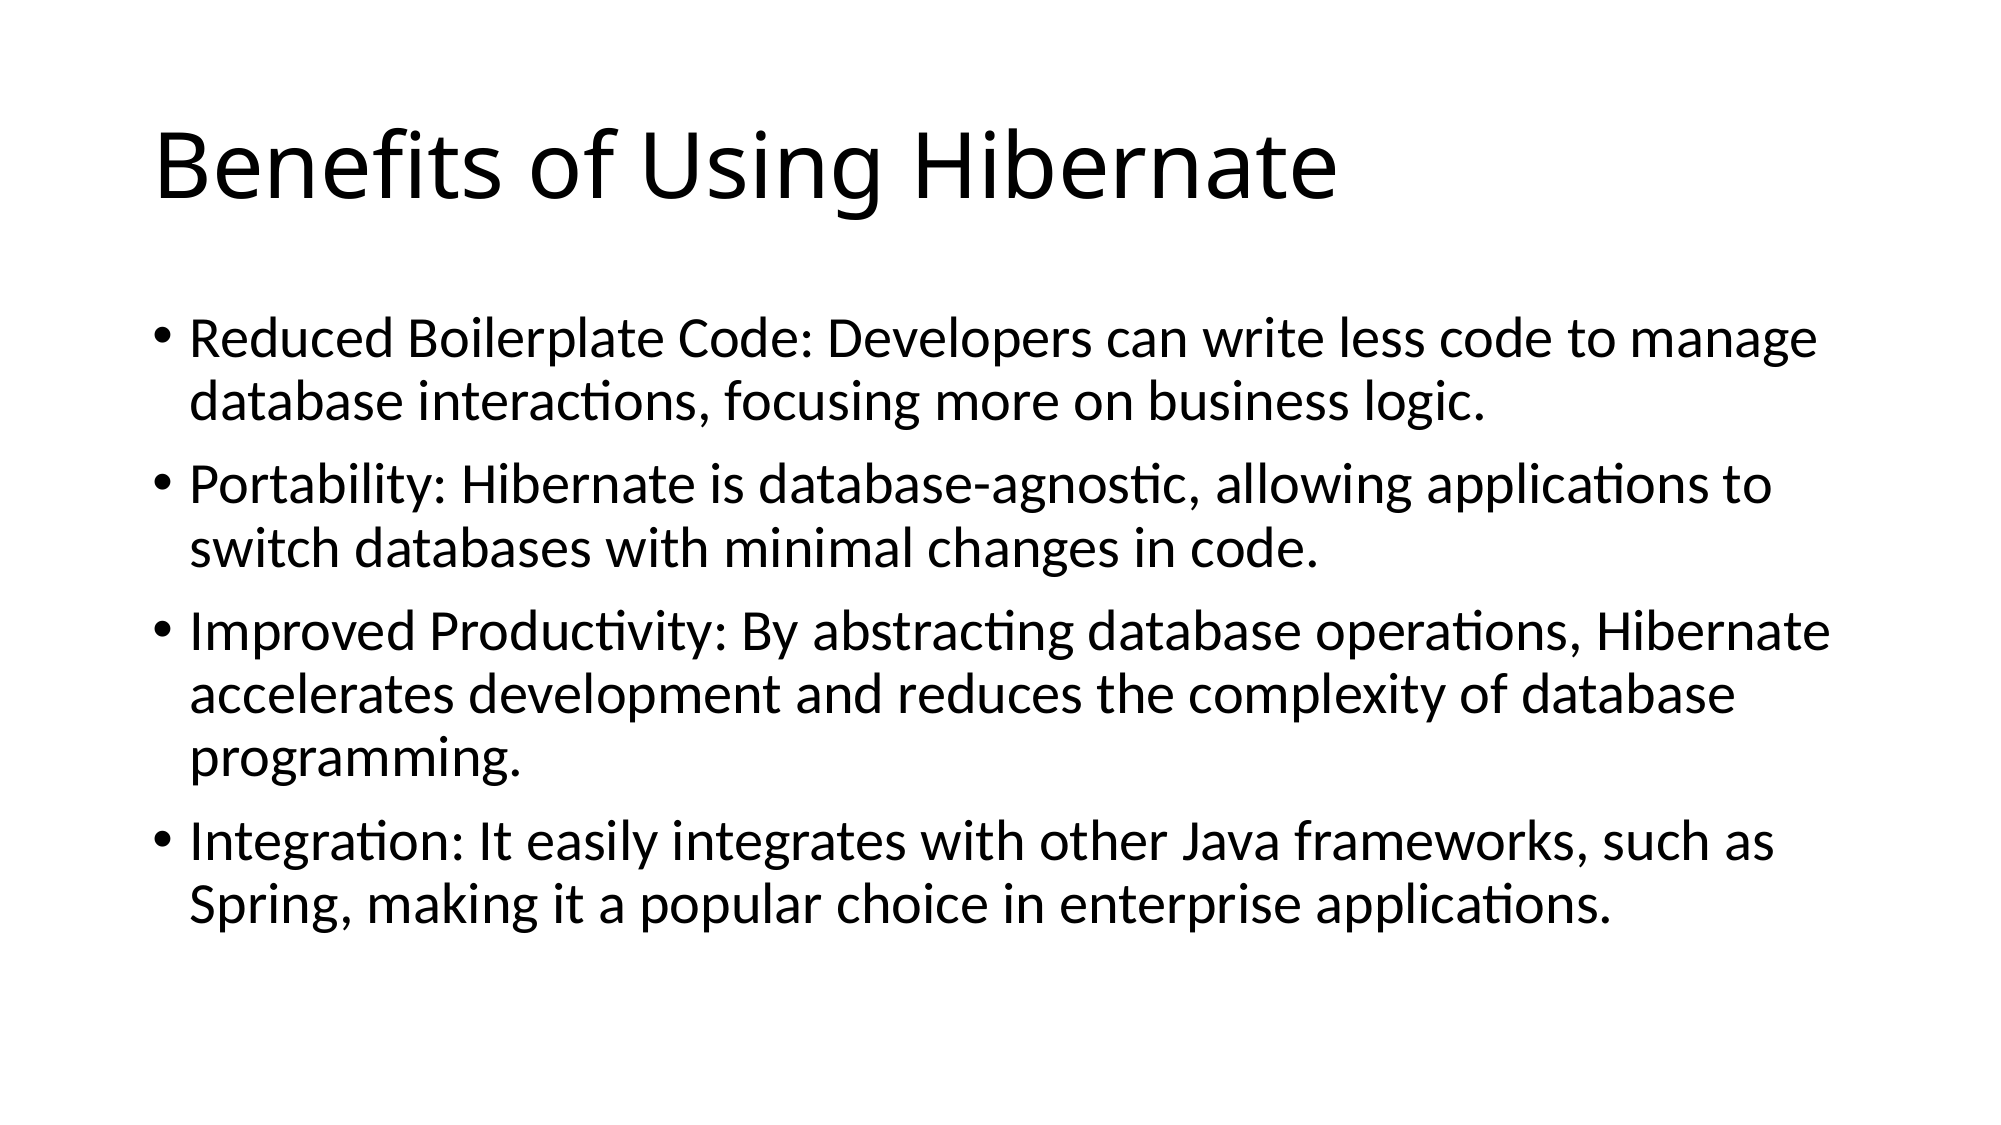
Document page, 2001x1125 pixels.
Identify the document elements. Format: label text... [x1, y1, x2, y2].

list Reduced Boilerplate Code: Developers can write less code to manage database interactions, focusing more on business logic. Portability: Hibernate is database-agnostic, allowing applications to switch databases with minimal changes in code. Improved Productivity: By abstracting database operations, Hibernate accelerates development and reduces the complexity of database programming. Integration: It easily integrates with other Java frameworks, such as Spring, making it a popular choice in enterprise applications. [137, 299, 1863, 1014]
title Benefits of Using Hibernate [137, 59, 1863, 278]
